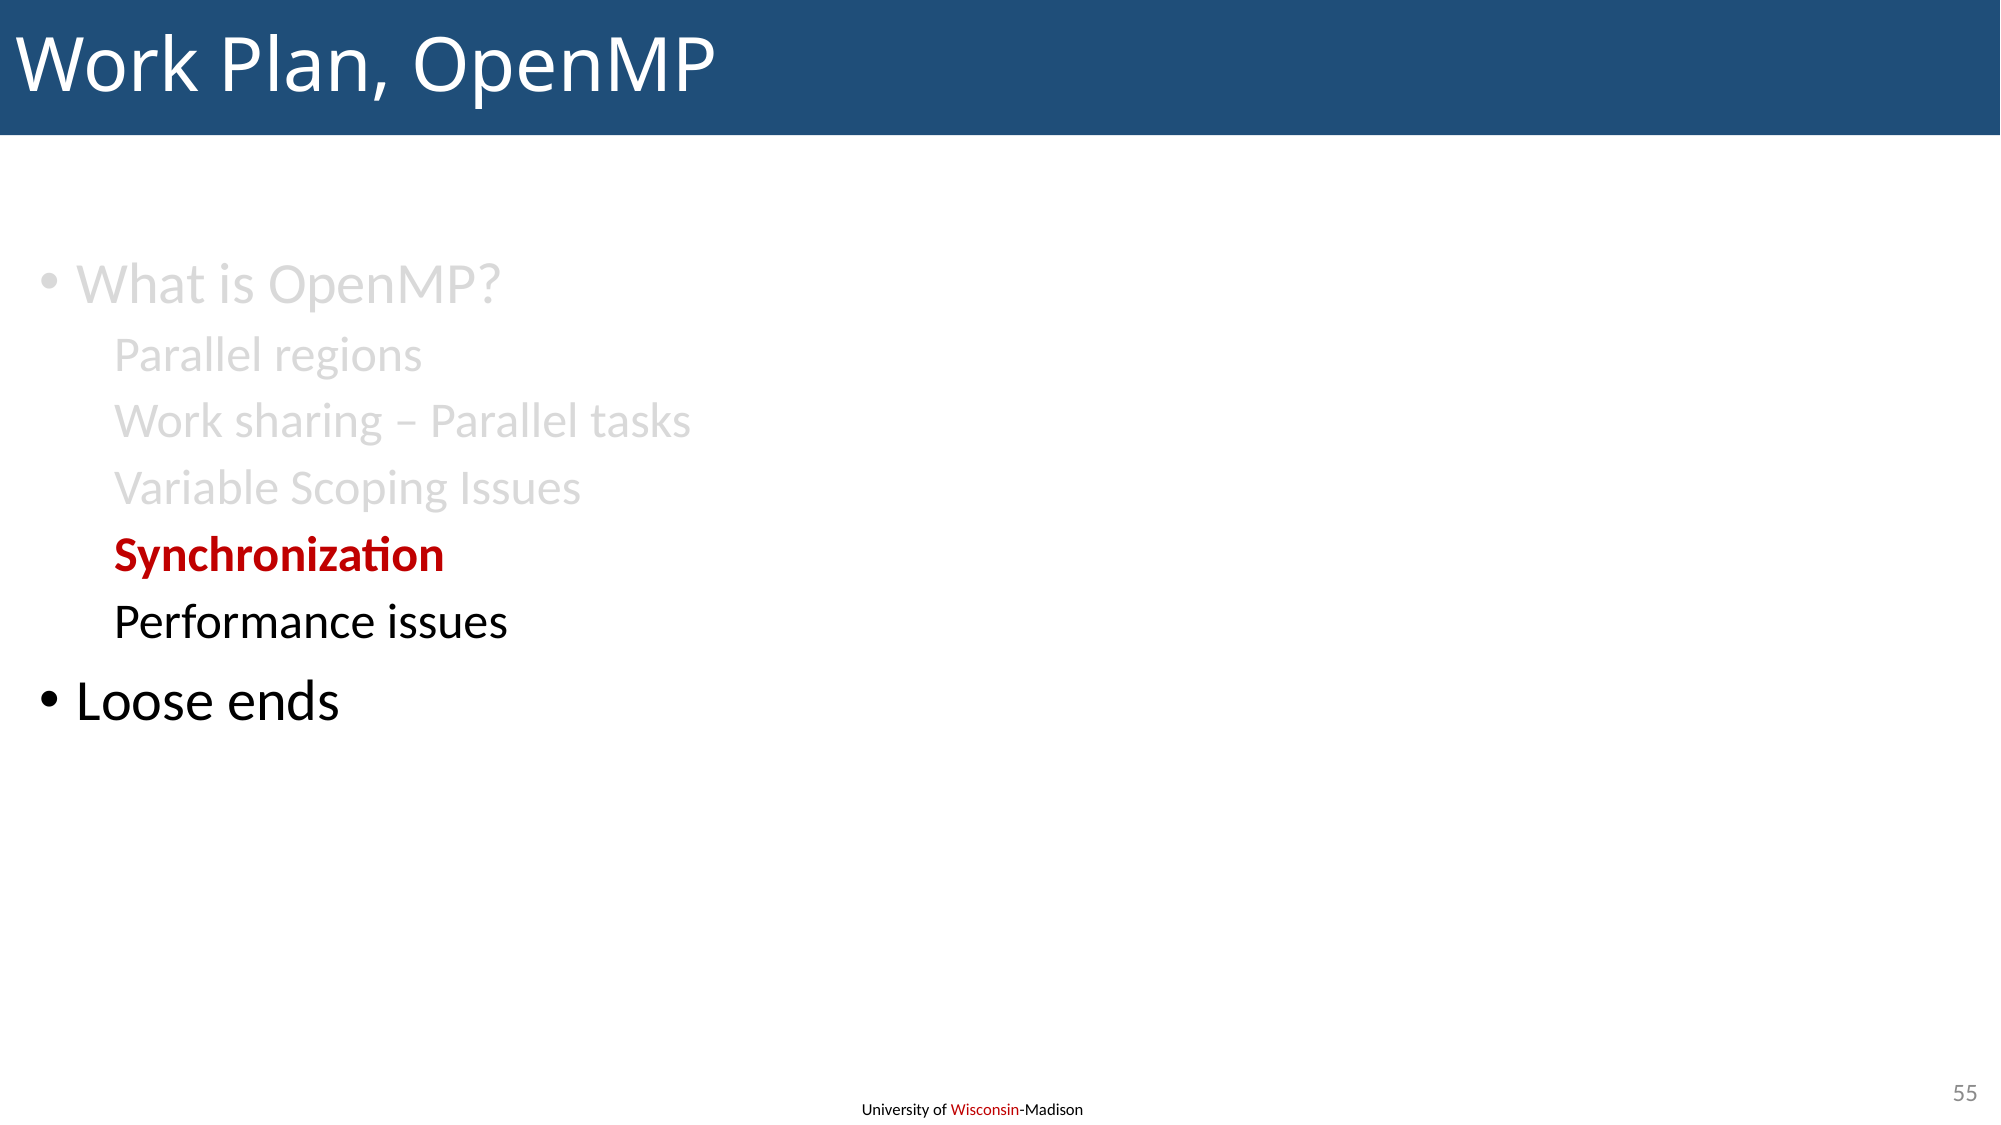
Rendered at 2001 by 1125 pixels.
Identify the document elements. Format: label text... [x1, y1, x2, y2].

list What is OpenMP? Parallel regions Work sharing – Parallel tasks Variable Scoping Issues Synchronization Performance issues Loose ends [24, 245, 1987, 1055]
slide_number 55 [1879, 1069, 1994, 1114]
title Work Plan, OpenMP [0, 0, 2000, 136]
